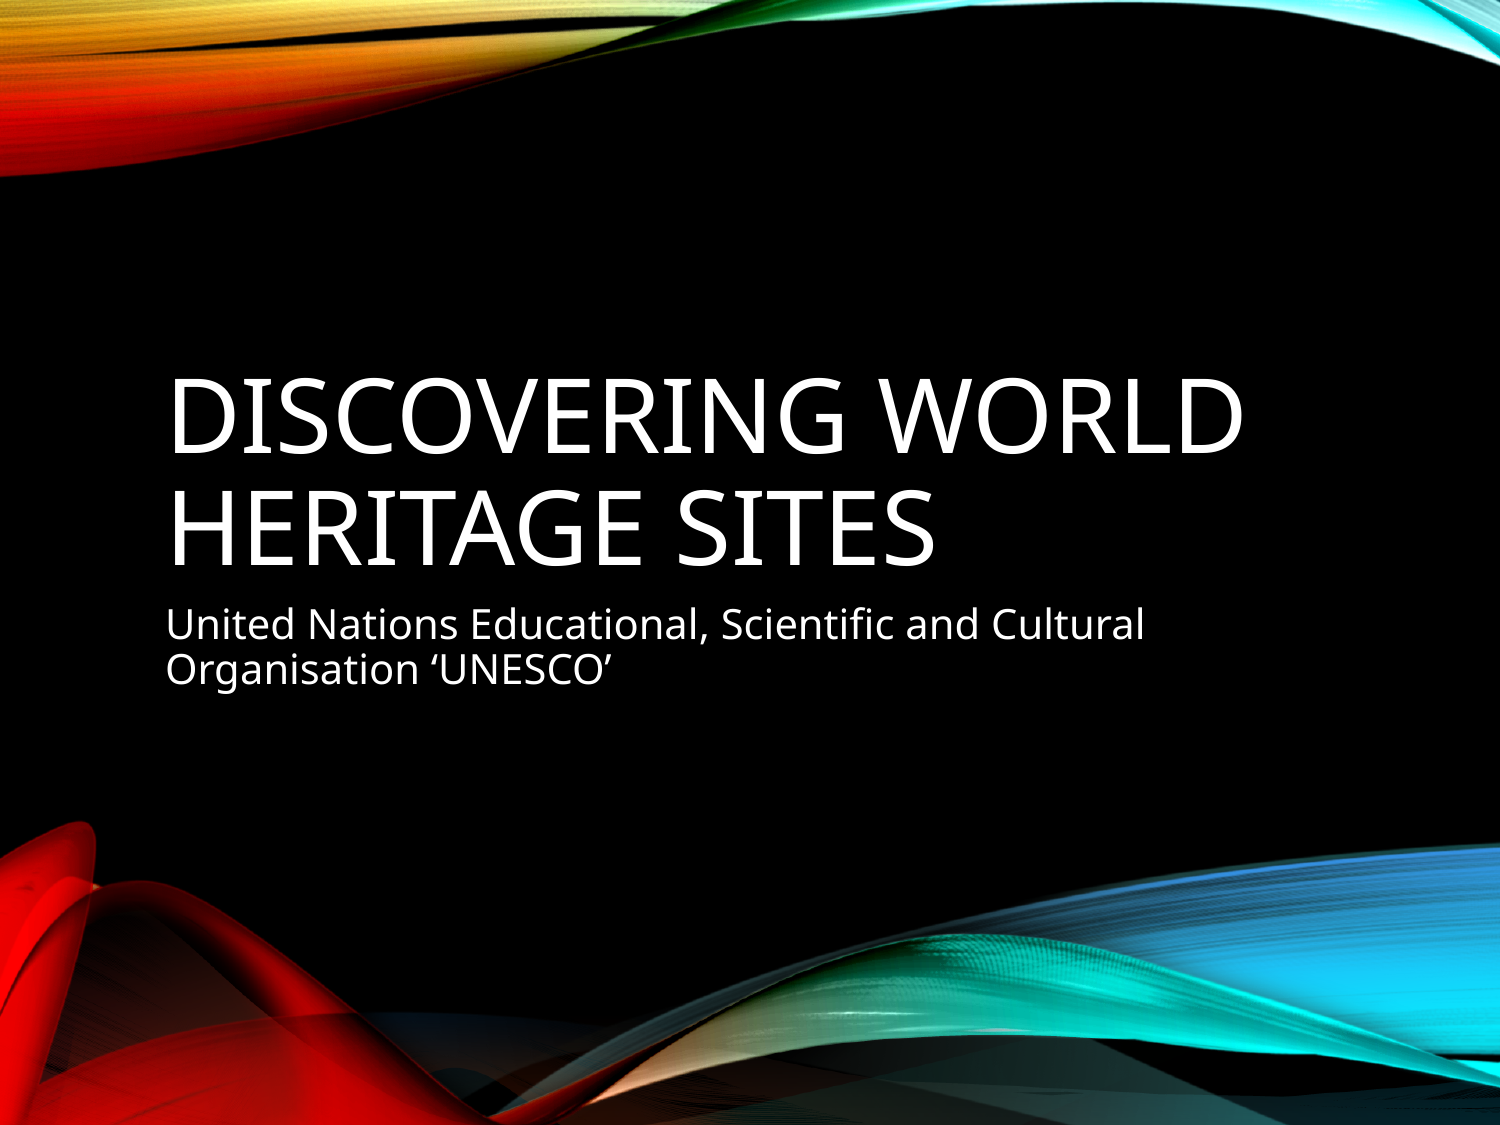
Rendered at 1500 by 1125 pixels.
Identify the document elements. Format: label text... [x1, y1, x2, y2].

picture [0, 0, 1500, 178]
picture [0, 819, 1500, 1125]
title Discovering World Heritage Sites [150, 295, 1350, 595]
subtitle United Nations Educational, Scientific and Cultural Organisation ‘UNESCO’ [150, 595, 1350, 709]
